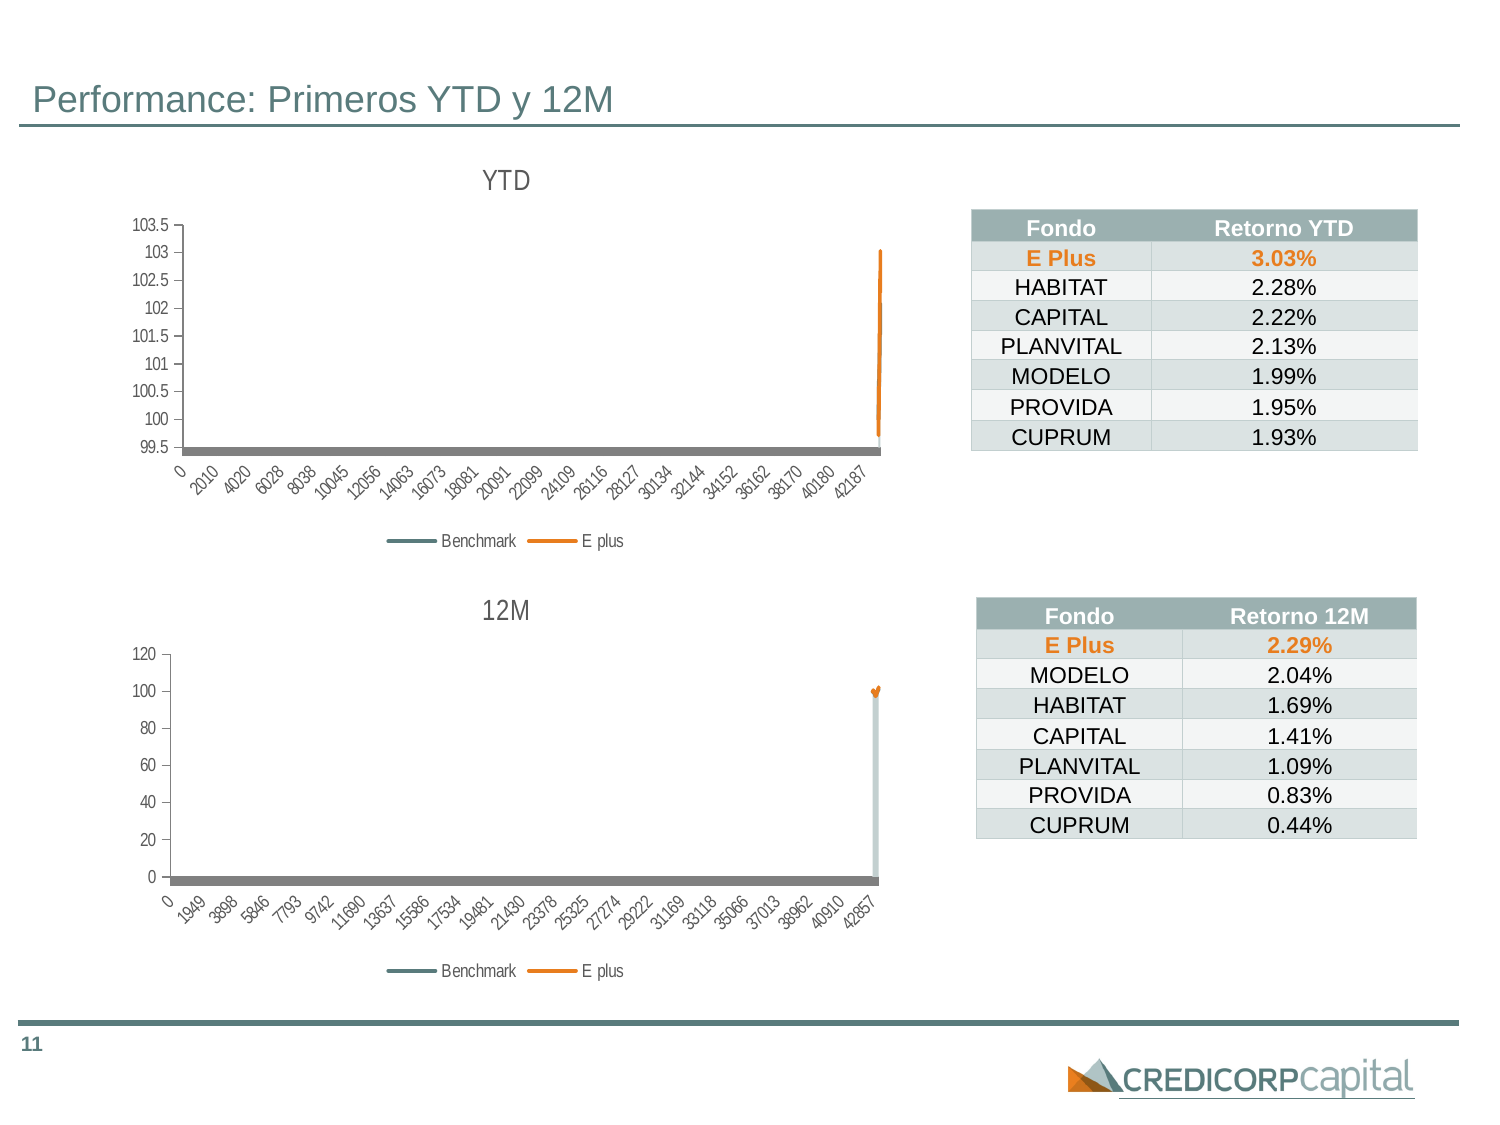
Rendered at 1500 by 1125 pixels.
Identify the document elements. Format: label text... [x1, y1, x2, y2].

table_cell 0.83% [1183, 780, 1417, 808]
table_cell 2.13% [1152, 331, 1418, 359]
table_cell MODELO [972, 360, 1151, 389]
table_cell HABITAT [977, 689, 1182, 718]
table_cell 1.09% [1183, 750, 1417, 779]
table_cell CUPRUM [977, 809, 1182, 838]
table_cell MODELO [977, 659, 1182, 688]
table_cell 1.69% [1183, 689, 1417, 718]
table_cell PLANVITAL [972, 331, 1151, 359]
table_cell PLANVITAL [977, 750, 1182, 779]
text_box 11 [5, 1013, 124, 1073]
table_cell 1.41% [1183, 719, 1417, 749]
table_cell CAPITAL [972, 301, 1151, 330]
table_cell 1.93% [1152, 421, 1418, 450]
table_cell 1.99% [1152, 360, 1418, 389]
table_header Fondo [972, 210, 1151, 241]
table_header Retorno 12M [1183, 598, 1416, 629]
table_cell CUPRUM [972, 421, 1151, 450]
table_cell E Plus [977, 630, 1182, 658]
table_cell HABITAT [972, 271, 1151, 300]
picture [1045, 1047, 1436, 1098]
table_cell 2.22% [1152, 301, 1418, 330]
table_cell 2.28% [1152, 271, 1418, 300]
table_cell E Plus [972, 242, 1151, 270]
table_cell 1.95% [1152, 390, 1418, 420]
table_cell CAPITAL [977, 719, 1182, 749]
table_cell PROVIDA [977, 780, 1182, 808]
table_header Retorno YTD [1151, 210, 1417, 241]
chart [116, 136, 897, 559]
table_cell 3.03% [1152, 242, 1418, 270]
table_cell 2.29% [1183, 630, 1417, 658]
text_box Performance: Primeros YTD y 12M [17, 67, 1010, 129]
table_header Fondo [977, 598, 1183, 629]
chart [116, 566, 897, 988]
table_cell PROVIDA [972, 390, 1151, 420]
table_cell 0.44% [1183, 809, 1417, 838]
table_cell 2.04% [1183, 659, 1417, 688]
text_box 11 [1353, 1063, 1471, 1124]
